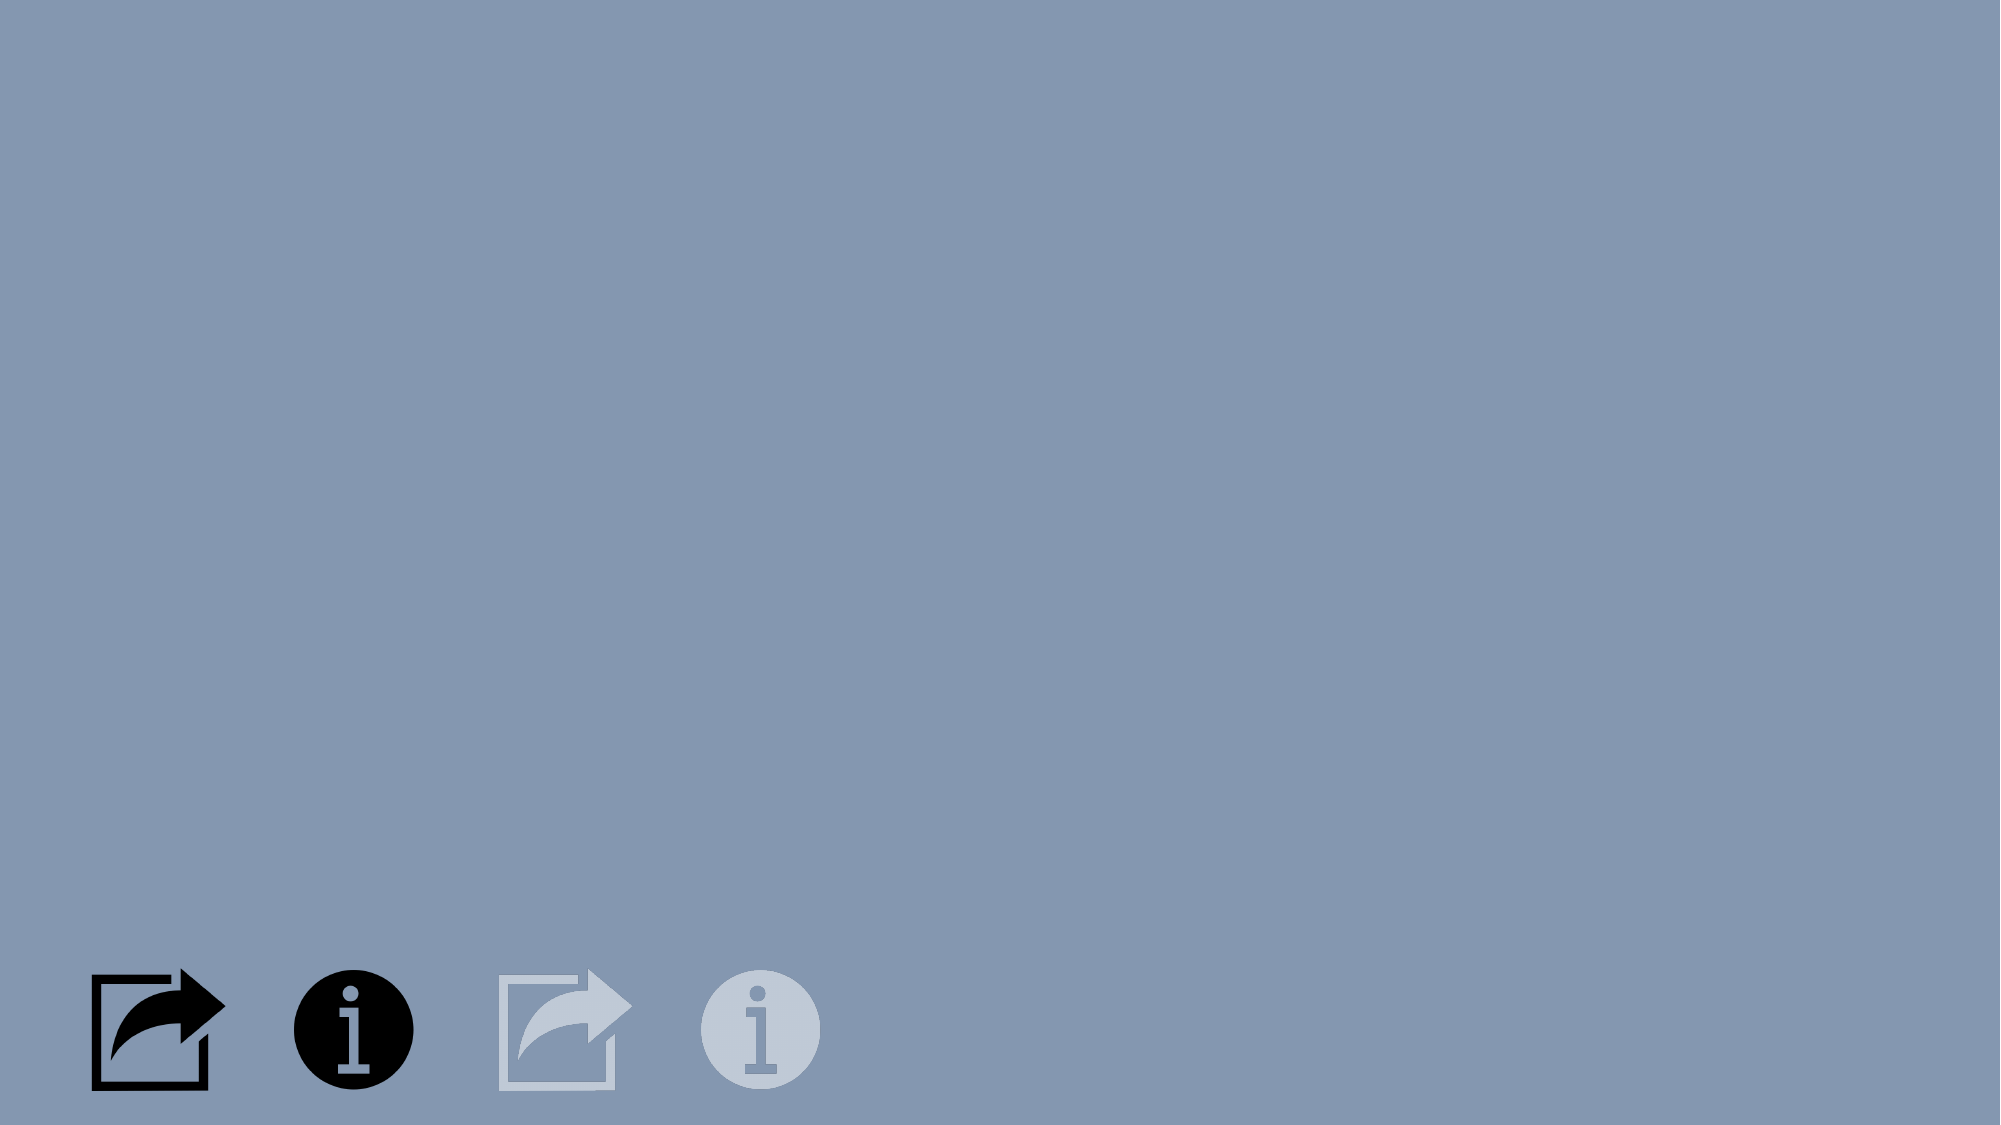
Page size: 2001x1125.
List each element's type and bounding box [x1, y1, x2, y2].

picture [490, 954, 641, 1105]
picture [83, 954, 234, 1105]
picture [278, 954, 429, 1105]
picture [685, 954, 836, 1105]
